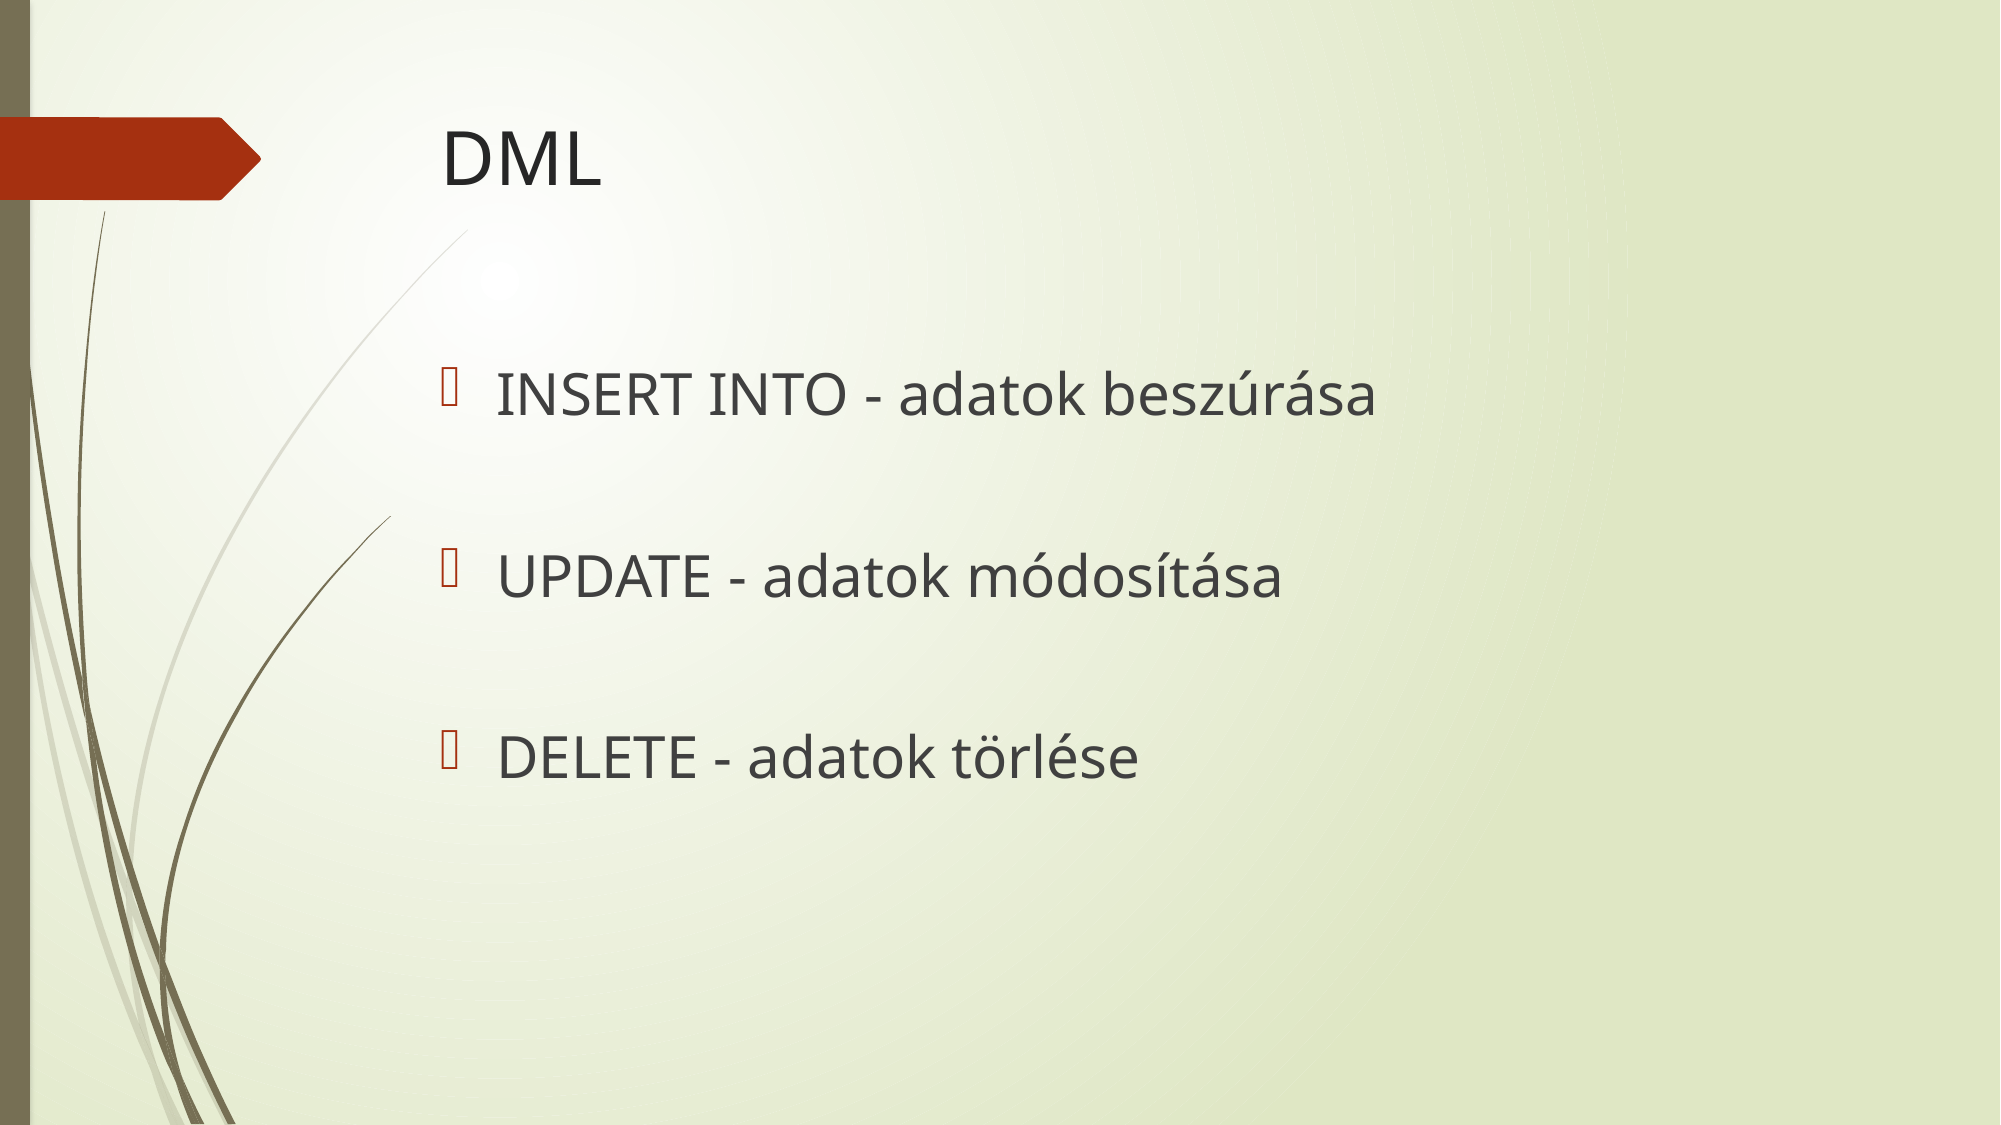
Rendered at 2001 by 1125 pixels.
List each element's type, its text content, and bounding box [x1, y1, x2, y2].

title DML [425, 102, 1888, 313]
list INSERT INTO - adatok beszúrása UPDATE - adatok módosítása DELETE - adatok törlése [424, 350, 1888, 970]
